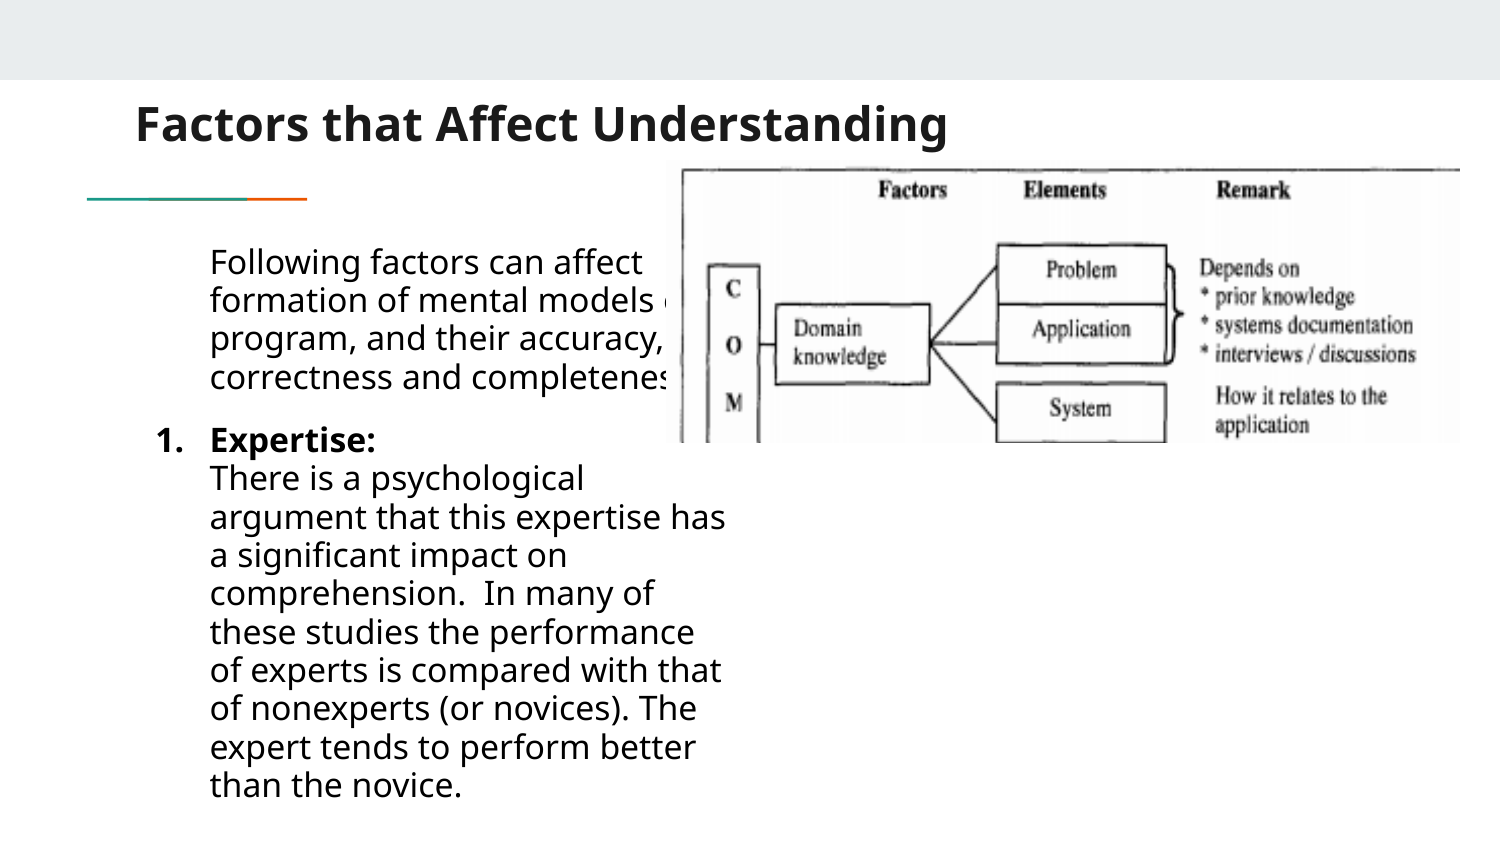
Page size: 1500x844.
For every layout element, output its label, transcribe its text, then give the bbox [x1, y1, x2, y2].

title Factors that Affect Understanding [119, 78, 1381, 167]
picture [549, 153, 1461, 443]
list Following factors can affect formation of mental models of a program, and their accuracy, correctness and completeness. Expertise: There is a psychological argument that this expertise has a significant impact on comprehension. In many of these studies the performance of experts is compared with that of nonexperts (or novices). The expert tends to perform better than the novice. [119, 228, 750, 600]
